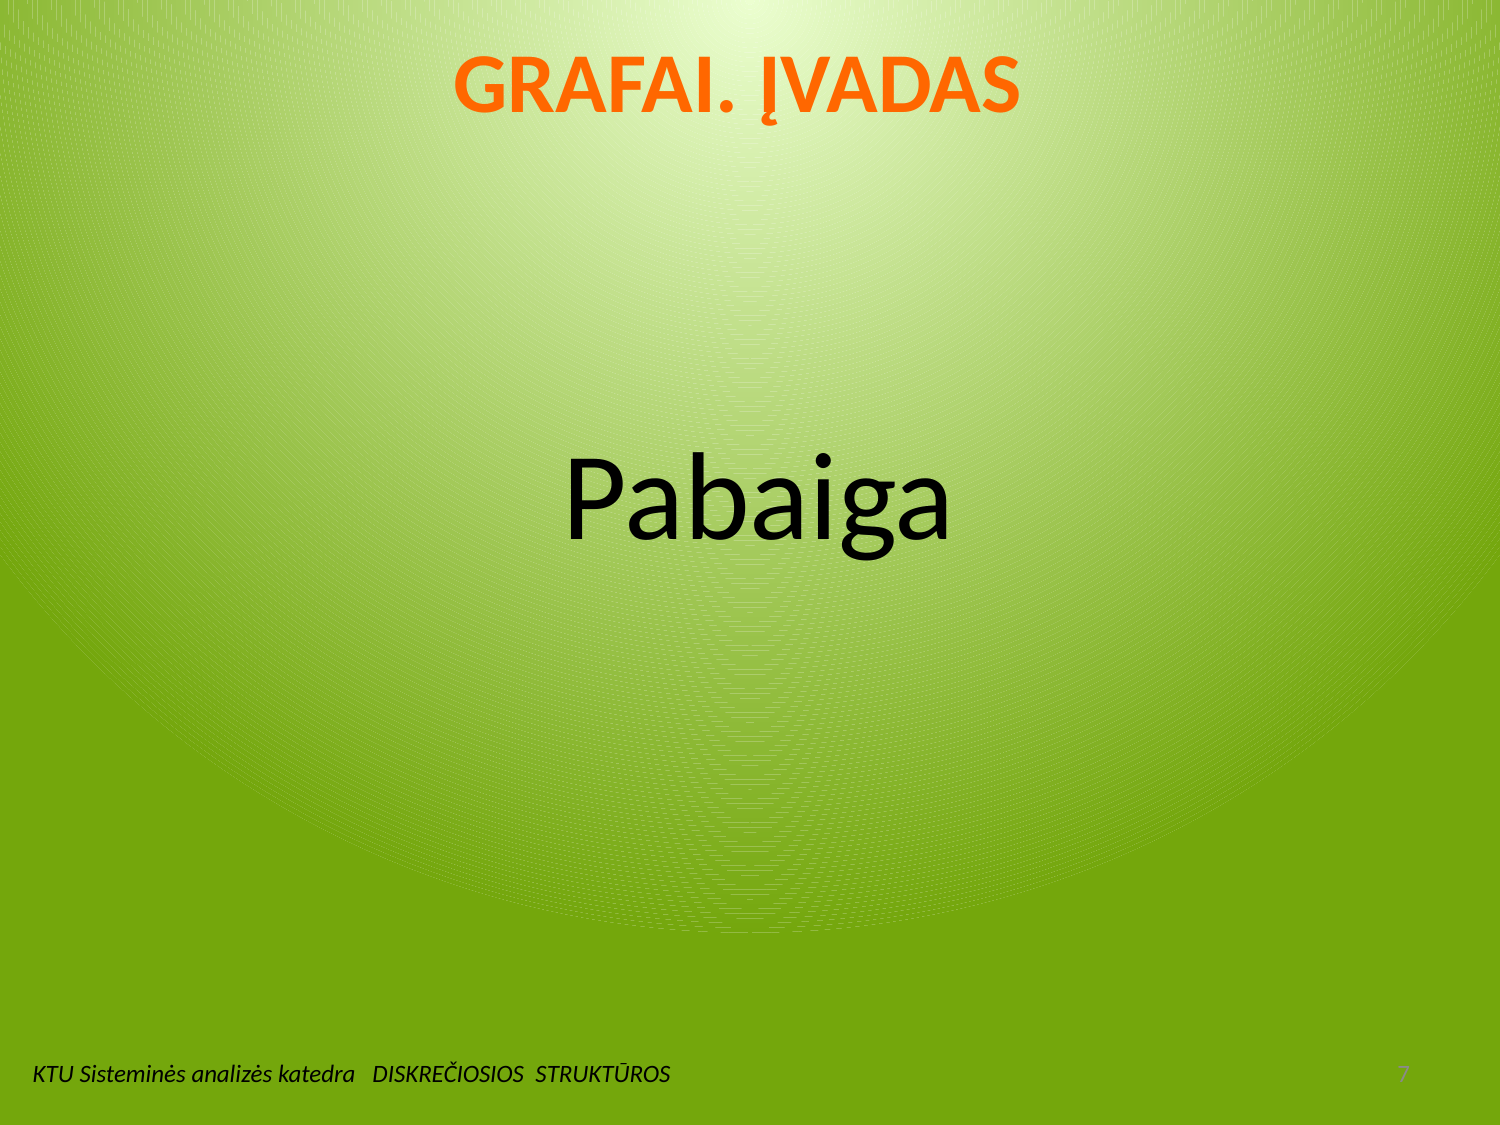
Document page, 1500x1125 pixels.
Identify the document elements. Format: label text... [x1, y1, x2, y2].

subtitle Pabaiga [17, 149, 1500, 1083]
footer KTU Sisteminės analizės katedra DISKREČIOSIOS STRUKTŪROS [17, 1042, 1483, 1103]
title GRAFAI. ĮVADAS [100, 19, 1376, 138]
